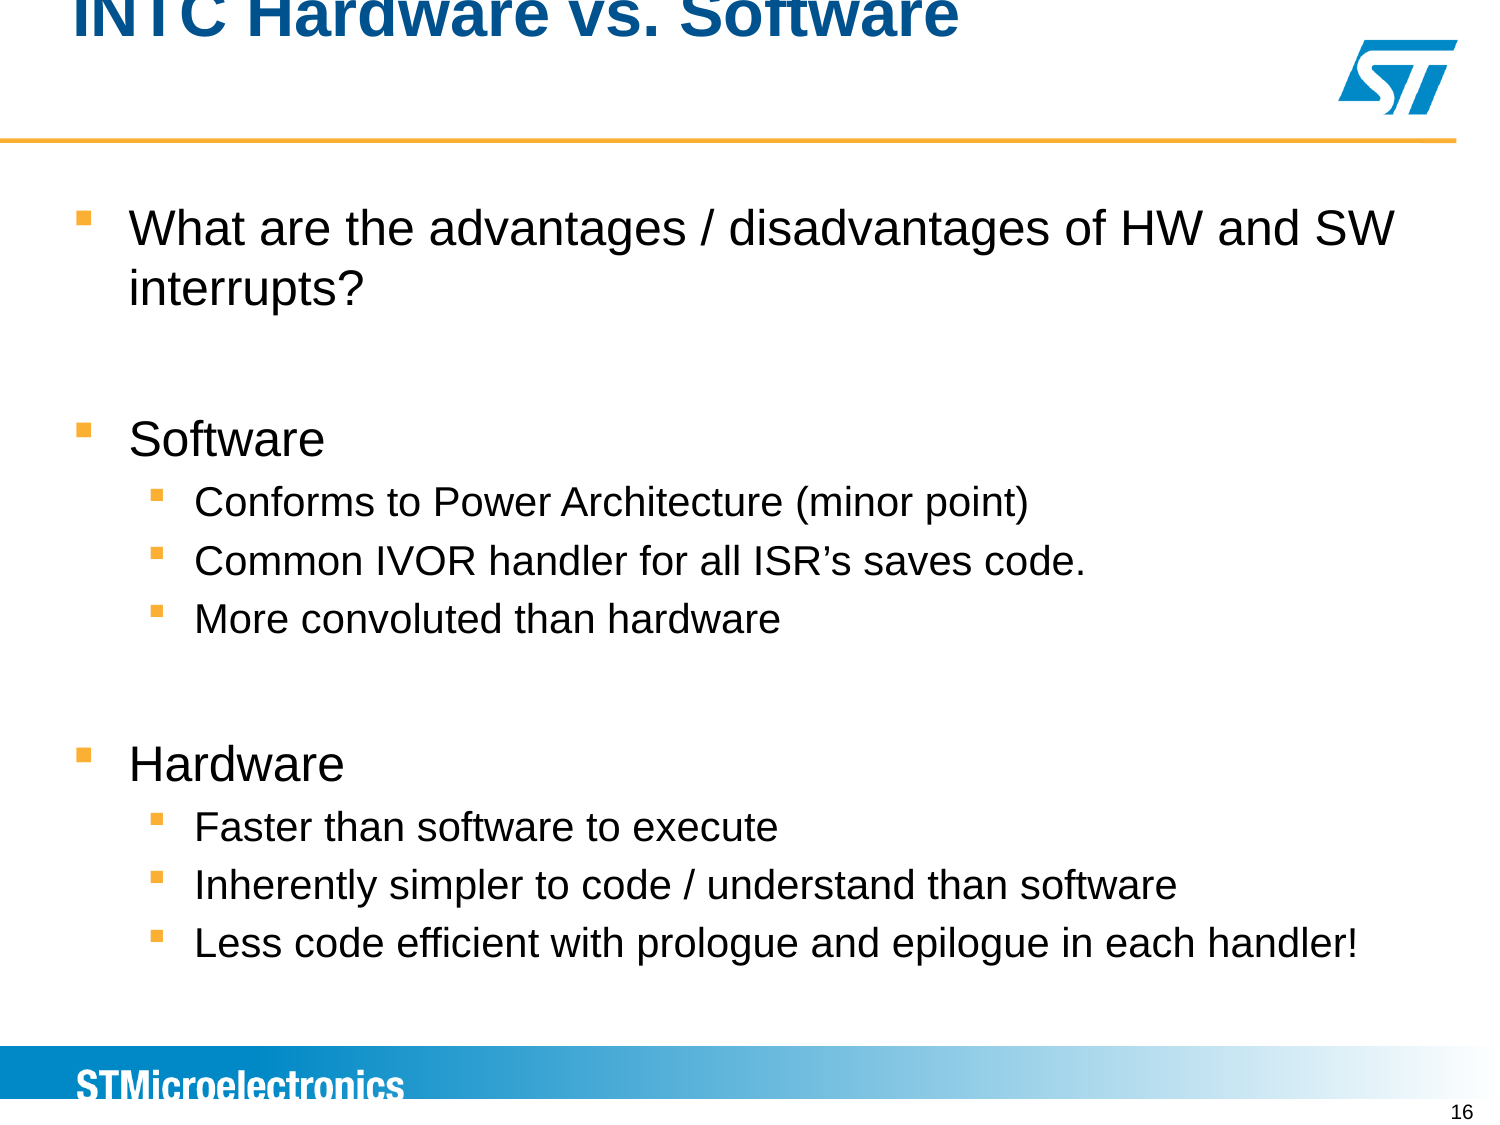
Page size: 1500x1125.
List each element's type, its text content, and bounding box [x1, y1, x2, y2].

list What are the advantages / disadvantages of HW and SW interrupts? Software Conforms to Power Architecture (minor point) Common IVOR handler for all ISR’s saves code. More convoluted than hardware Hardware Faster than software to execute Inherently simpler to code / understand than software Less code efficient with prologue and epilogue in each handler! [57, 187, 1421, 1001]
picture [1328, 37, 1462, 117]
slide_number 16 [1413, 1086, 1489, 1125]
title INTC Hardware vs. Software [57, 24, 1283, 138]
picture [0, 1046, 1500, 1101]
